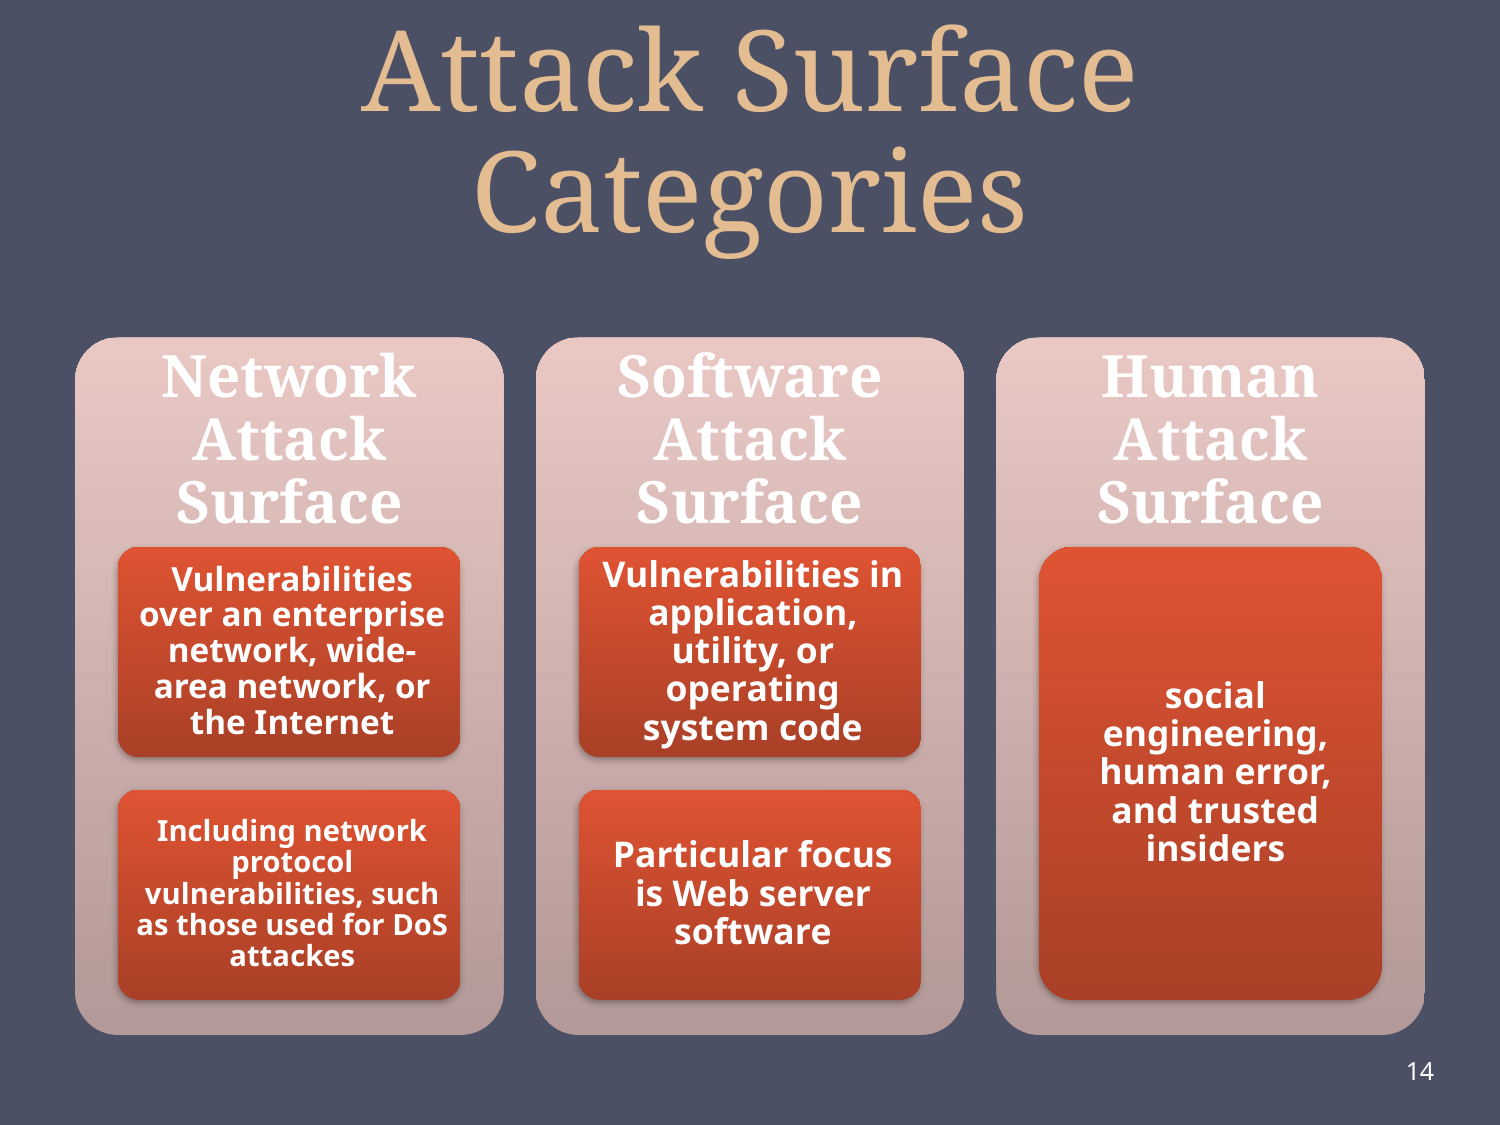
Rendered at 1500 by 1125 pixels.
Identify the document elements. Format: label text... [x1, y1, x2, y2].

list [74, 337, 1426, 1036]
title Attack Surface Categories [75, 0, 1425, 263]
slide_number 14 [1401, 1042, 1494, 1103]
